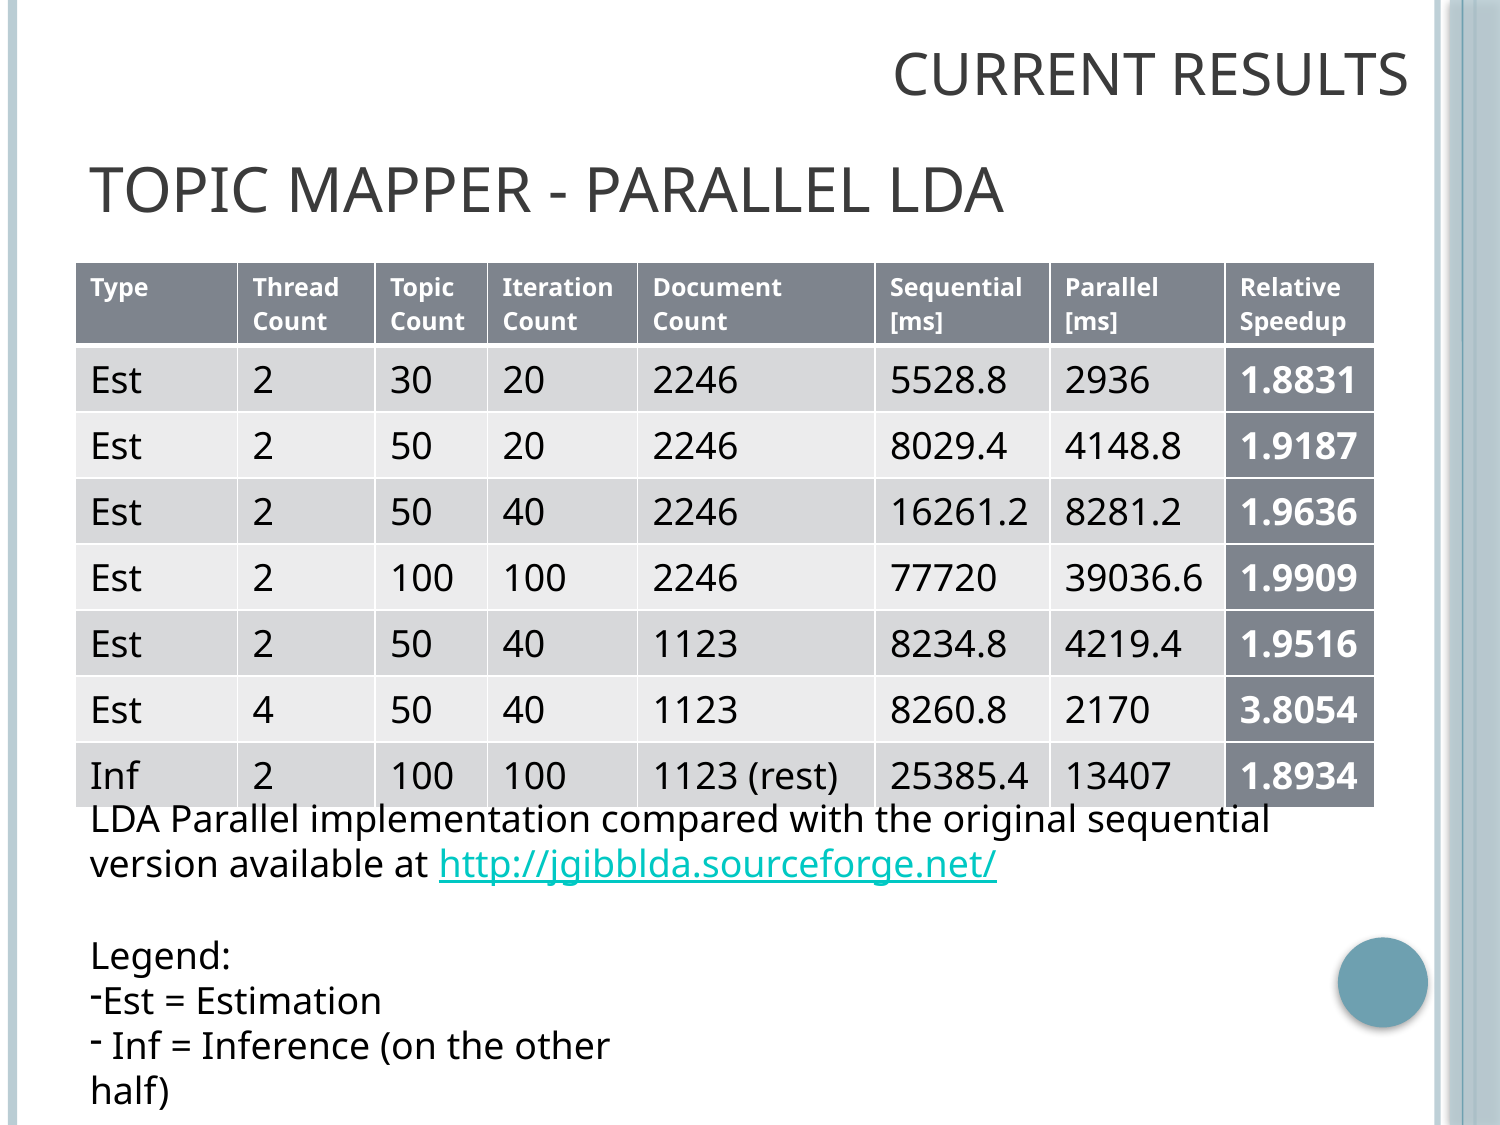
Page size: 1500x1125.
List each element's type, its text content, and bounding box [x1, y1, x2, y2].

table_cell 1.8934 [1226, 743, 1374, 807]
table_cell 3.8054 [1226, 677, 1374, 741]
table_cell 25385.4 [876, 743, 1049, 787]
table_cell Est [76, 348, 237, 411]
table_cell 2170 [1051, 677, 1224, 741]
table_cell Est [76, 611, 237, 675]
table_cell 8260.8 [876, 677, 1049, 741]
table_cell 4 [238, 677, 374, 741]
text_box LDA Parallel implementation compared with the original sequential version available at http://jgibblda.sourceforge.net/ [74, 787, 1363, 944]
table_cell Inf [76, 743, 237, 787]
table_header Relative Speedup [1226, 263, 1374, 343]
table_cell 50 [376, 479, 487, 543]
table_cell 1123 (rest) [638, 743, 874, 787]
table_cell 20 [488, 413, 637, 477]
text_box Current Results [200, 24, 1425, 120]
table_header Sequential [ms] [876, 263, 1049, 343]
table_cell 13407 [1051, 743, 1224, 787]
table_cell 1.9187 [1226, 413, 1374, 477]
table_cell 2246 [638, 348, 874, 411]
table_cell 16261.2 [876, 479, 1049, 543]
table_cell 1123 [638, 677, 874, 741]
table_cell 50 [376, 677, 487, 741]
table_cell 1.9516 [1226, 611, 1374, 675]
table_cell 30 [376, 348, 487, 411]
table_cell 40 [488, 479, 637, 543]
table_cell 4219.4 [1051, 611, 1224, 675]
table_cell Est [76, 413, 237, 477]
table_cell Est [76, 545, 237, 609]
table_cell Est [76, 479, 237, 543]
table_cell Est [76, 677, 237, 741]
table_cell 100 [376, 743, 487, 787]
table_cell 8234.8 [876, 611, 1049, 675]
table_cell 1123 [638, 611, 874, 675]
table_cell 100 [488, 545, 637, 609]
table_cell 2 [238, 479, 374, 543]
table_header Topic Count [376, 263, 487, 343]
table_cell 39036.6 [1051, 545, 1224, 609]
table_cell 50 [376, 413, 487, 477]
table_cell 2936 [1051, 348, 1224, 411]
table_cell 8281.2 [1051, 479, 1224, 543]
table_cell 2 [238, 611, 374, 675]
table_cell 20 [488, 348, 637, 411]
table_cell 5528.8 [876, 348, 1049, 411]
table_cell 2 [238, 545, 374, 609]
table_header Iteration Count [488, 263, 637, 343]
table_cell 2246 [638, 479, 874, 543]
table_cell 40 [488, 611, 637, 675]
table_cell 1.9909 [1226, 545, 1374, 609]
table_cell 77720 [876, 545, 1049, 609]
table_header Document Count [638, 263, 874, 343]
table_header Thread Count [238, 263, 374, 343]
table_header Type [76, 263, 237, 343]
table_cell 2 [238, 743, 374, 787]
table_cell 100 [376, 545, 487, 609]
table_cell 100 [488, 743, 637, 787]
table_cell 50 [376, 611, 487, 675]
table_cell 2246 [638, 545, 874, 609]
table_cell 2 [238, 413, 374, 477]
table_cell 2 [238, 348, 374, 411]
table_cell 2246 [638, 413, 874, 477]
text_box Legend: Est = Estimation Inf = Inference (on the other half) [75, 944, 713, 1120]
title Topic Mapper - Parallel LDA [75, 45, 1300, 233]
table_cell 1.8831 [1226, 348, 1374, 411]
table_cell 40 [488, 677, 637, 741]
table_cell 1.9636 [1226, 479, 1374, 543]
table_cell 4148.8 [1051, 413, 1224, 477]
table_cell 8029.4 [876, 413, 1049, 477]
table_header Parallel [ms] [1051, 263, 1224, 343]
